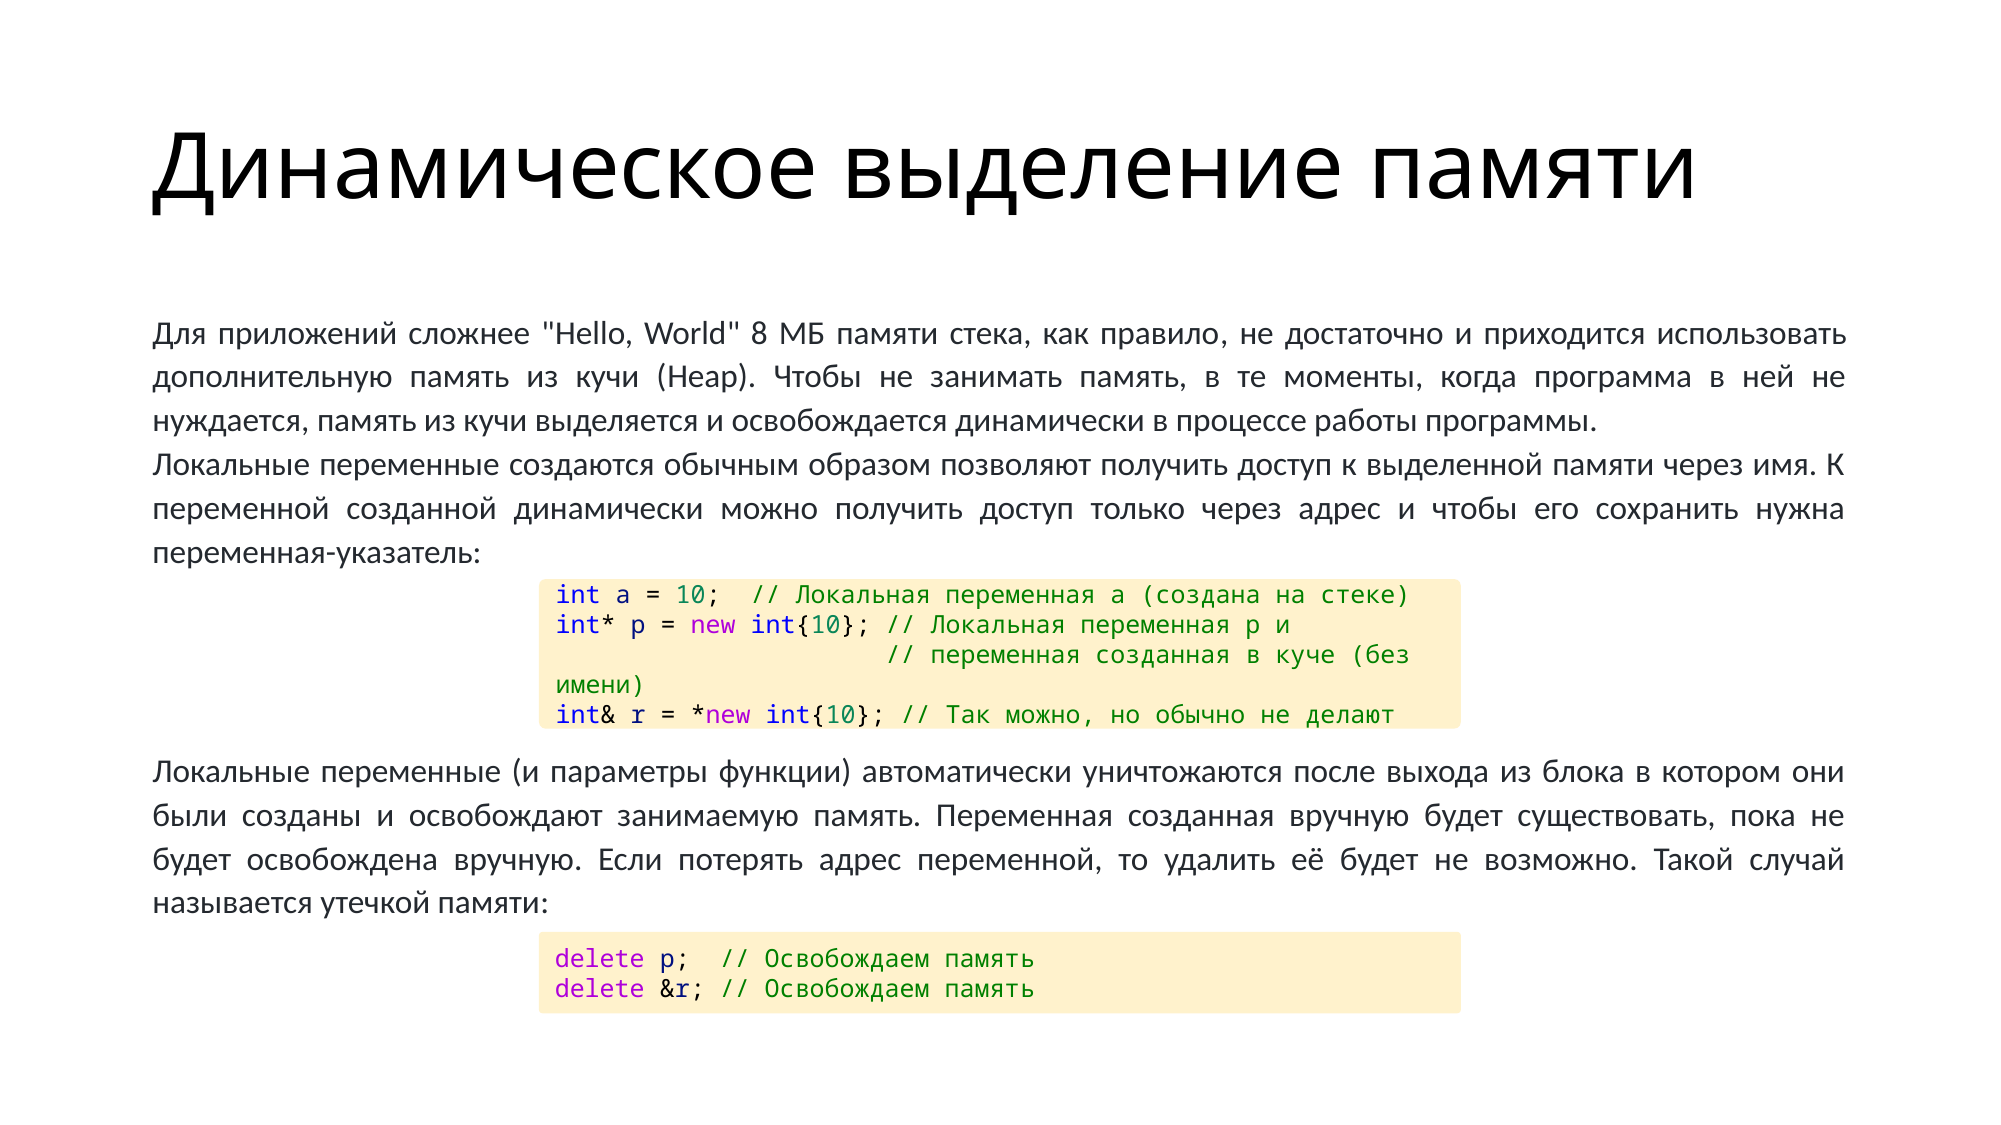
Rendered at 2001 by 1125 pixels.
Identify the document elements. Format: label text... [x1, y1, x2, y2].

text_box delete p; // Освобождаем память delete &r; // Освобождаем память [537, 930, 1462, 1015]
list Для приложений сложнее "Hello, World" 8 МБ памяти стека, как правило, не достаточно и приходится использовать дополнительную память из кучи (Heap). Чтобы не занимать память, в те моменты, когда программа в ней не нуждается, память из кучи выделяется и освобождается динамически в процессе работы программы. Локальные переменные создаются обычным образом позволяют получить доступ к выделенной памяти через имя. К переменной созданной динамически можно получить доступ только через адрес и чтобы его сохранить нужна переменная-указатель: Локальные переменные (и параметры функции) автоматически уничтожаются после выхода из блока в котором они были созданы и освобождают занимаемую память. Переменная созданная вручную будет существовать, пока не будет освобождена вручную. Если потерять адрес переменной, то удалить её будет не возможно. Такой случай называется утечкой памяти: [137, 299, 1863, 1014]
title Динамическое выделение памяти [137, 59, 1863, 278]
text_box int a = 10; // Локальная переменная a (создана на стеке) int* p = new int{10}; // Локальная переменная p и // переменная созданная в куче (без имени) int& r = *new int{10}; // Так можно, но обычно не делают [537, 578, 1462, 730]
